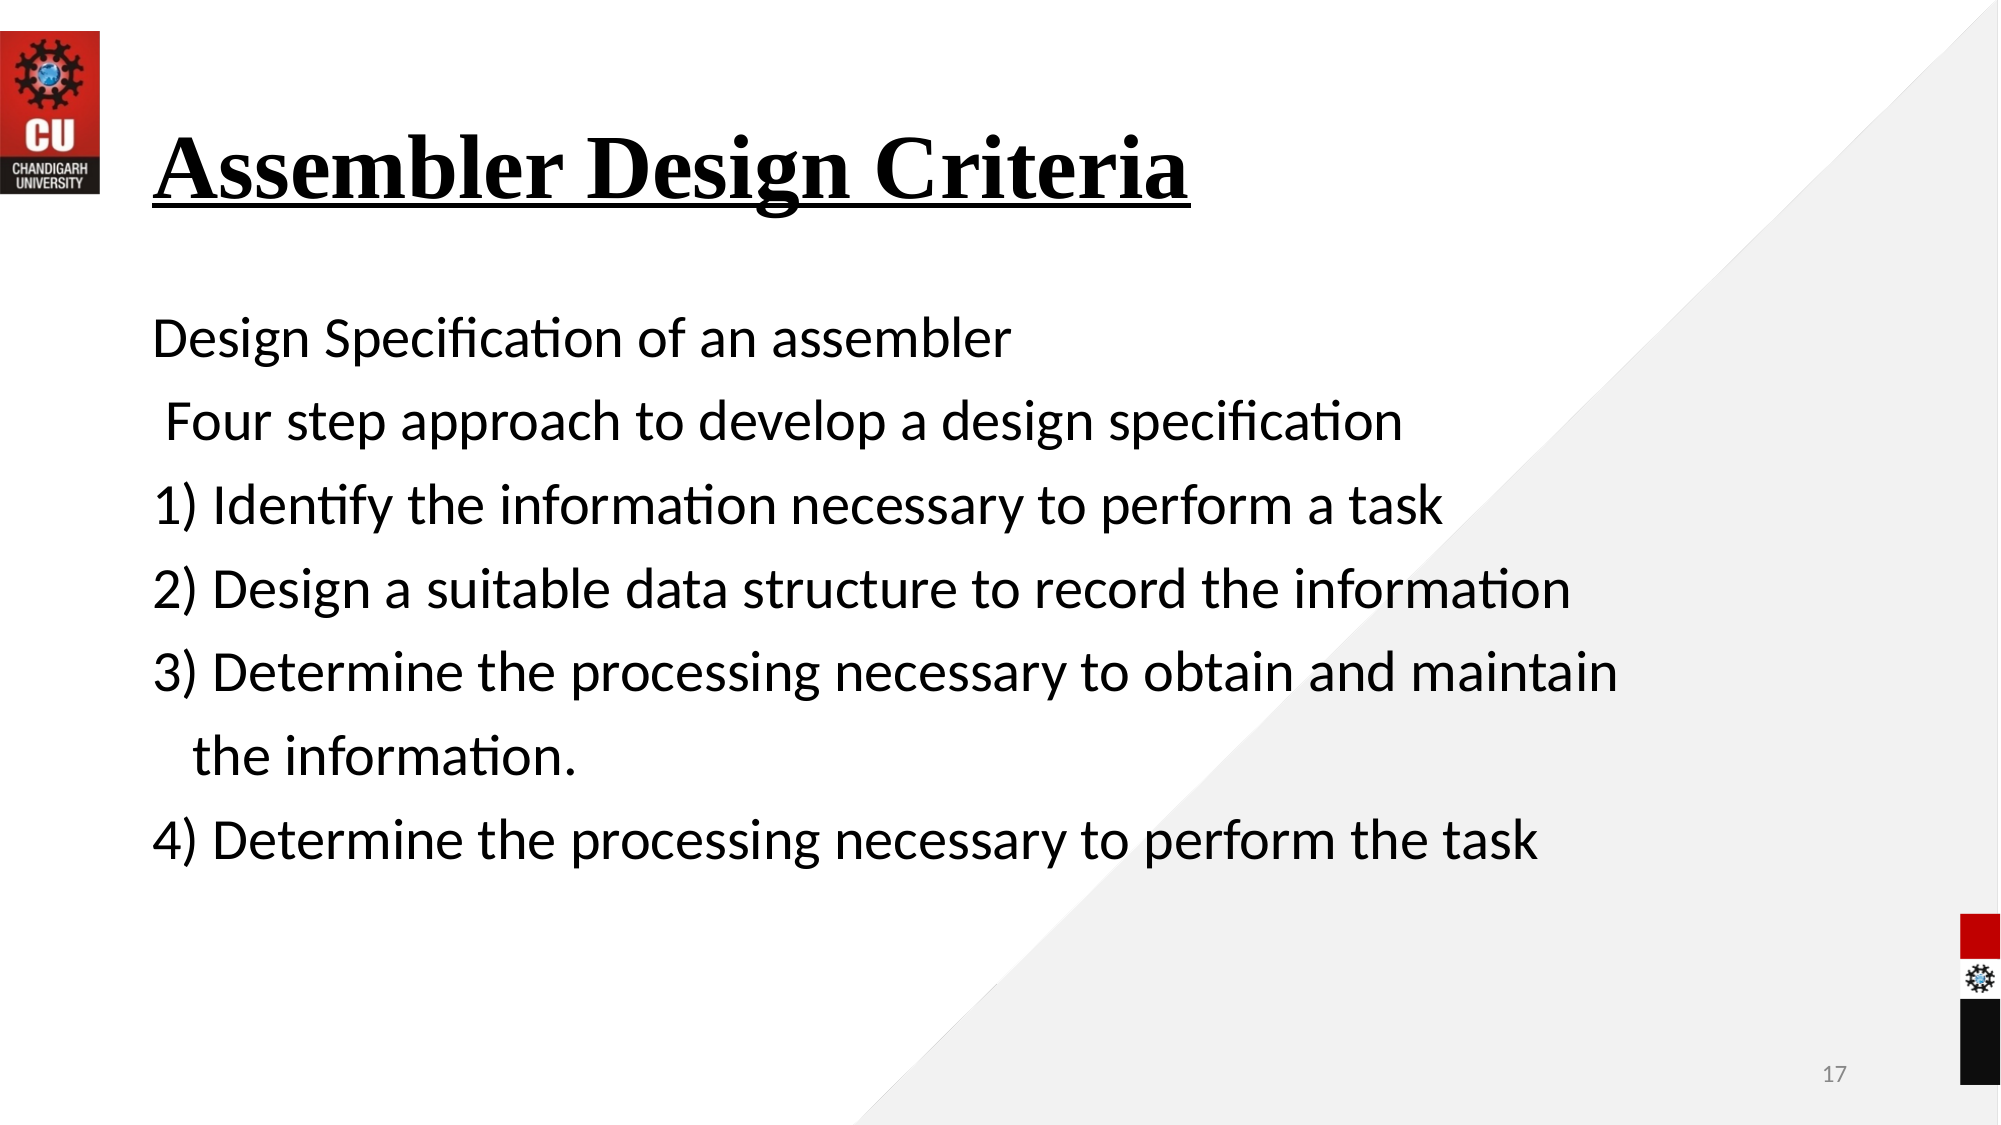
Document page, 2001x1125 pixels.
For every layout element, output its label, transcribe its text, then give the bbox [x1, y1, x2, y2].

title Assembler Design Criteria [137, 59, 1863, 278]
list Design Specification of an assembler Four step approach to develop a design specification 1) Identify the information necessary to perform a task 2) Design a suitable data structure to record the information 3) Determine the processing necessary to obtain and maintain the information. 4) Determine the processing necessary to perform the task [137, 299, 1863, 1014]
picture [0, 0, 2001, 1125]
slide_number ‹#› [1412, 1042, 1863, 1103]
